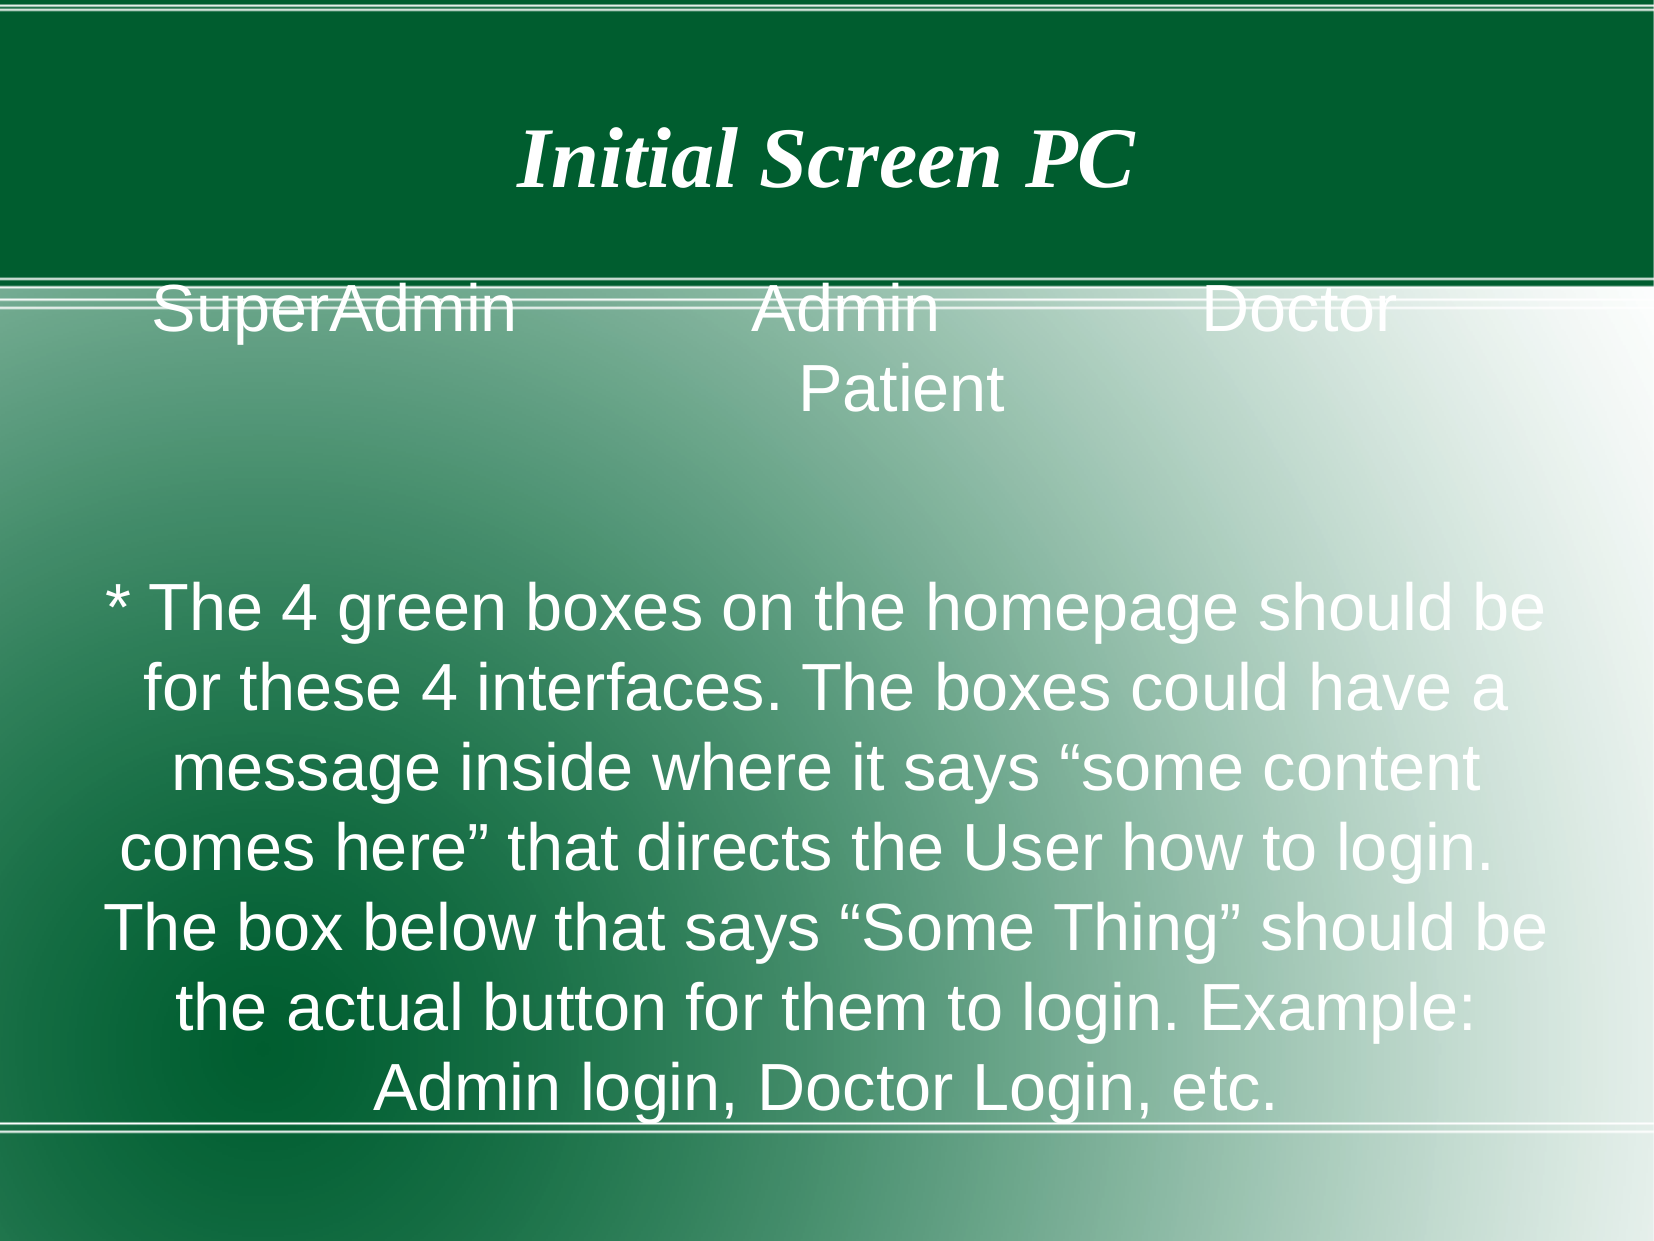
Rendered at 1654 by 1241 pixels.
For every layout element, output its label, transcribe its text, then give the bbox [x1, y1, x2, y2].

title Initial Screen PC [82, 49, 1571, 257]
picture [0, 0, 1654, 1241]
subtitle SuperAdmin Admin Doctor Patient * The 4 green boxes on the homepage should be for these 4 interfaces. The boxes could have a message inside where it says “some content comes here” that directs the User how to login. The box below that says “Some Thing” should be the actual button for them to login. Example: Admin login, Doctor Login, etc. [82, 264, 1571, 1124]
